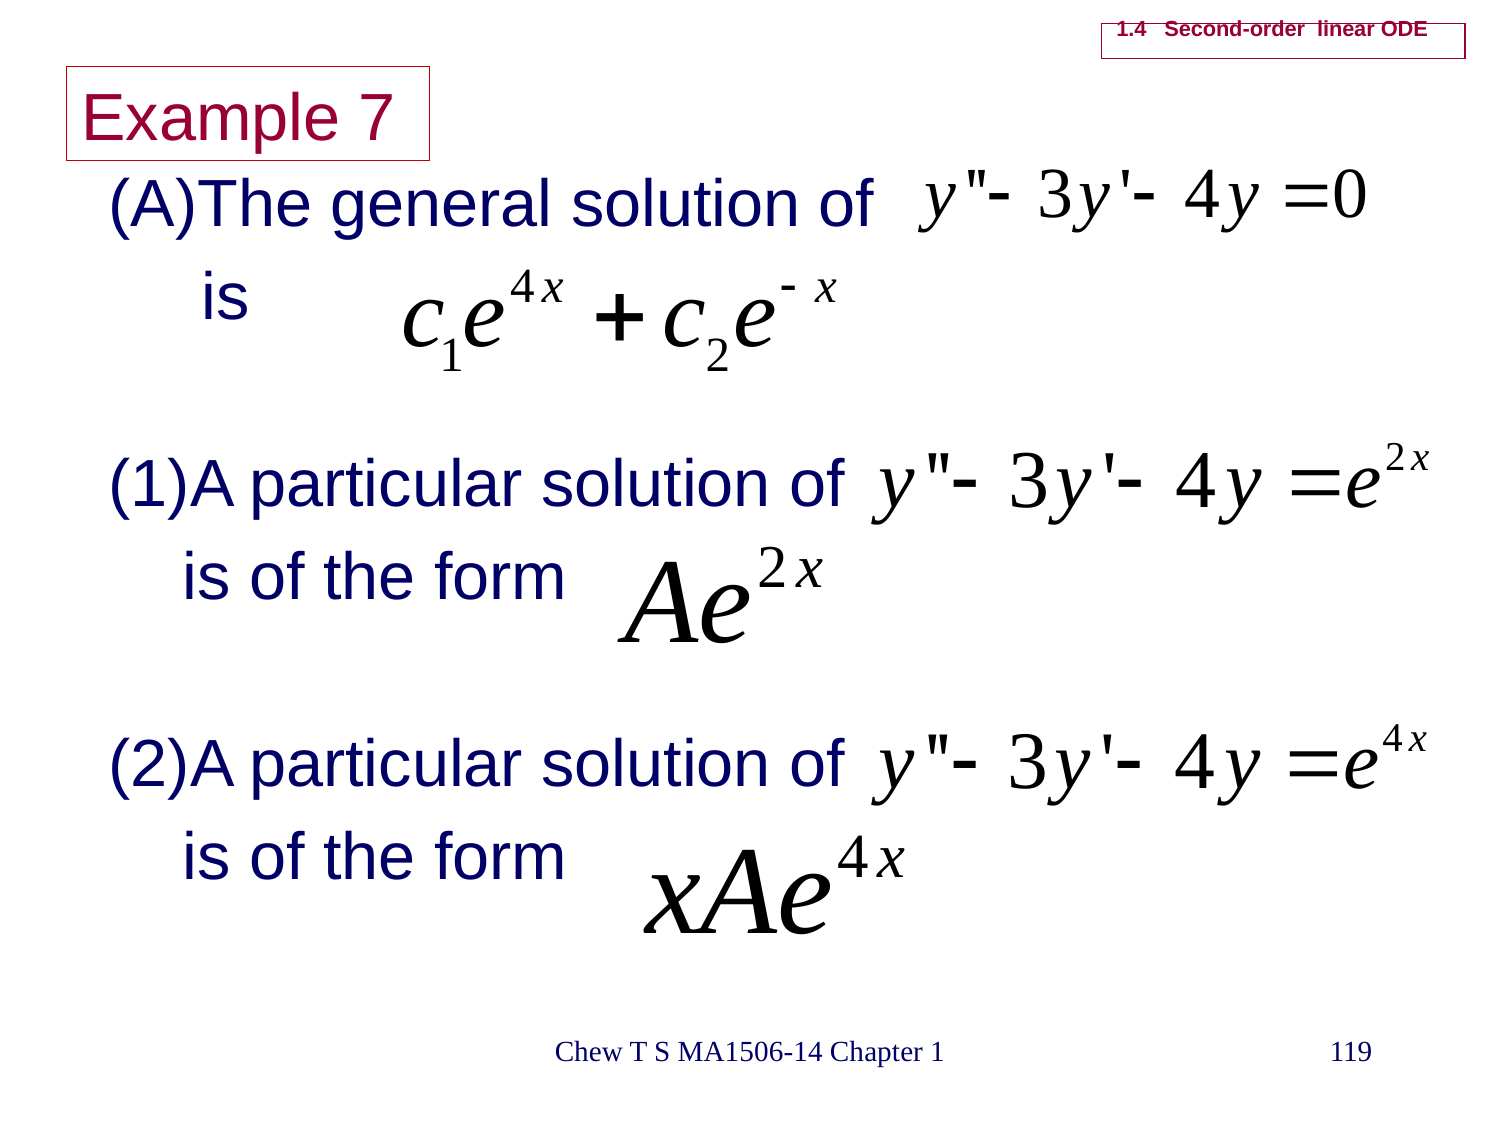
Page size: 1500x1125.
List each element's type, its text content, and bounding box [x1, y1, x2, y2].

text_box [249, 229, 1250, 896]
text_box Example 7 [66, 66, 430, 161]
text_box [609, 532, 833, 655]
list (A)The general solution of is (1)A particular solution of is of the form (2)A particular solution of is of the form [93, 152, 1369, 1055]
text_box 1.4 Second-order linear ODE [1101, 23, 1465, 59]
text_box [398, 257, 844, 380]
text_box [866, 714, 1434, 814]
slide_number 119 [1074, 1024, 1388, 1101]
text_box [632, 820, 915, 947]
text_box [913, 161, 1372, 239]
footer Chew T S MA1506-14 Chapter 1 [512, 1024, 988, 1101]
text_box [866, 433, 1437, 533]
